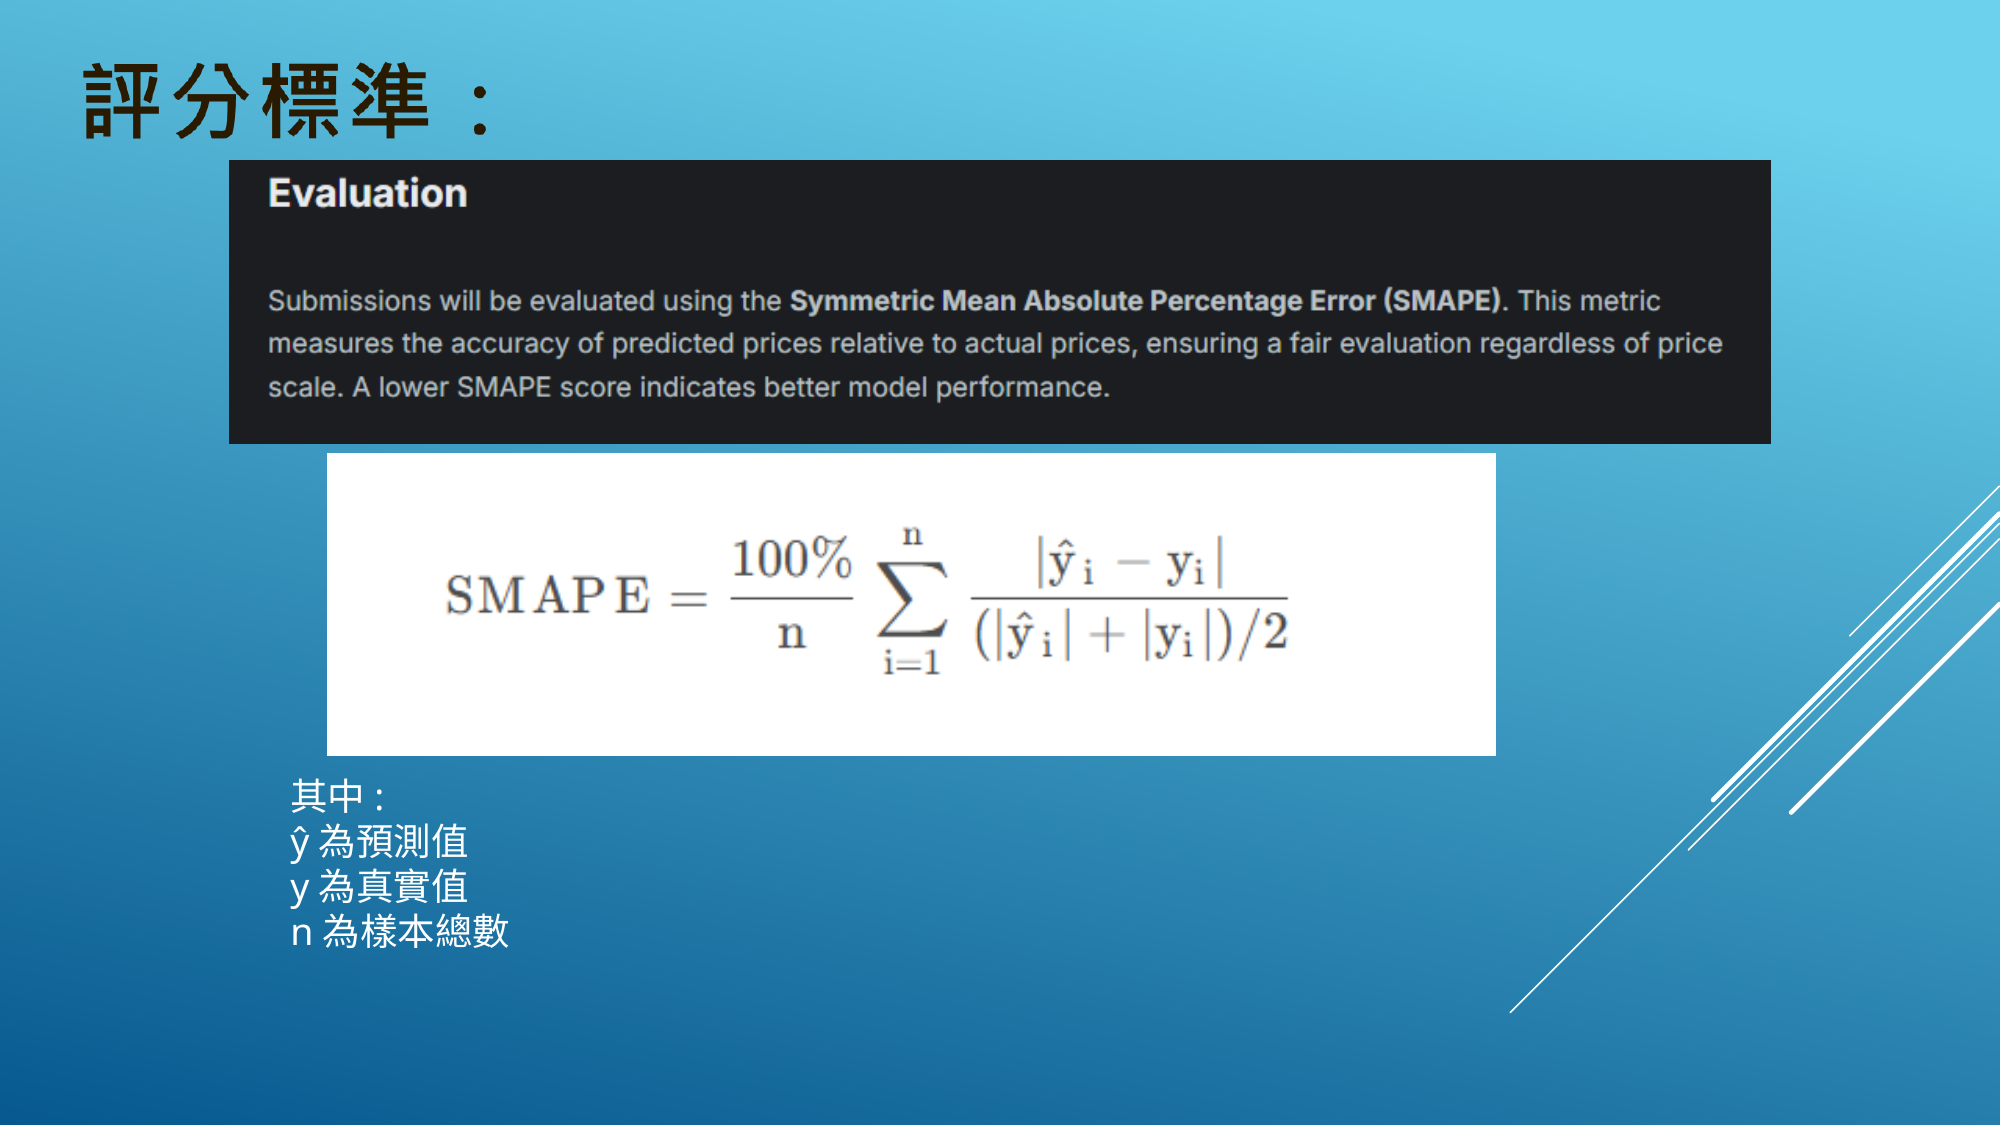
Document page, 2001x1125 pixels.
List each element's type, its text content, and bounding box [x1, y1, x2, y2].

text_box 其中: ŷ為預測值 y為真實值 n為樣本總數 [275, 765, 1352, 961]
picture [326, 453, 1496, 756]
picture [229, 160, 1771, 444]
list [25, 24, 1427, 255]
